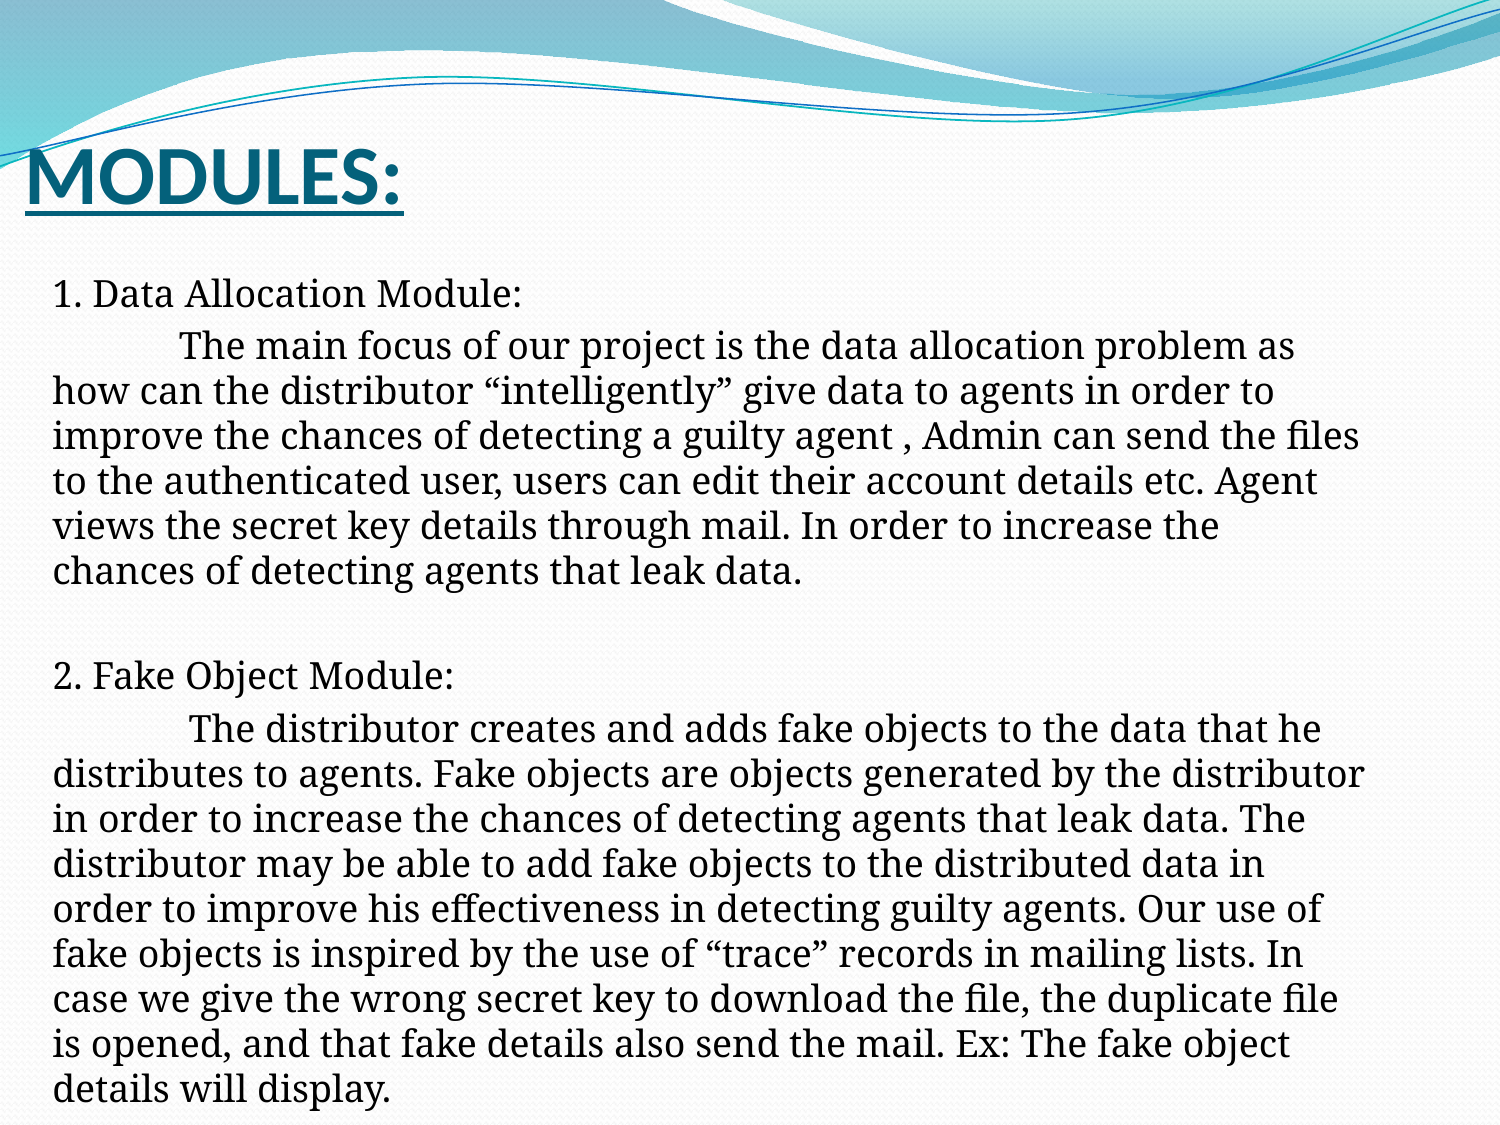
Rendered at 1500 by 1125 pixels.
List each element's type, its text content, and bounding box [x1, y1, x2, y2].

list 1. Data Allocation Module: The main focus of our project is the data allocation problem as how can the distributor “intelligently” give data to agents in order to improve the chances of detecting a guilty agent , Admin can send the files to the authenticated user, users can edit their account details etc. Agent views the secret key details through mail. In order to increase the chances of detecting agents that leak data. 2. Fake Object Module: The distributor creates and adds fake objects to the data that he distributes to agents. Fake objects are objects generated by the distributor in order to increase the chances of detecting agents that leak data. The distributor may be able to add fake objects to the distributed data in order to improve his effectiveness in detecting guilty agents. Our use of fake objects is inspired by the use of “trace” records in mailing lists. In case we give the wrong secret key to download the file, the duplicate file is opened, and that fake details also send the mail. Ex: The fake object details will display. [37, 262, 1388, 983]
title MODULES: [24, 112, 1375, 222]
